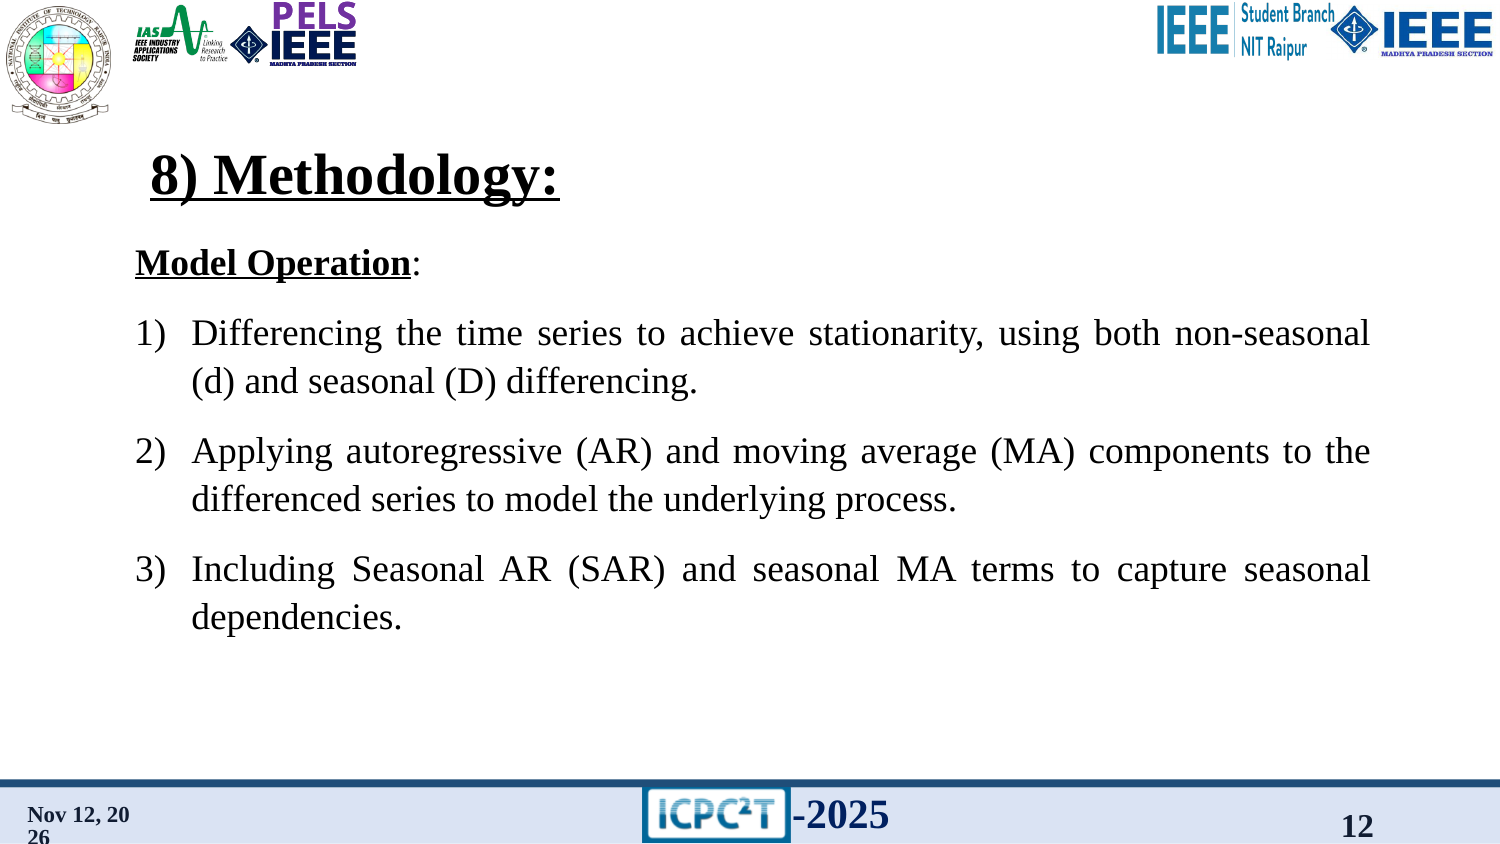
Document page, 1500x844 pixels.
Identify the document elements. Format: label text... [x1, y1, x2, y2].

picture [1156, 2, 1500, 62]
picture [128, 0, 232, 66]
picture [648, 789, 785, 838]
picture [6, 6, 111, 124]
title 8) Methodology: [135, 68, 1327, 214]
list Model Operation: Differencing the time series to achieve stationarity, using both non-seasonal (d) and seasonal (D) differencing. Applying autoregressive (AR) and moving average (MA) components to the differenced series to model the underlying process. Including Seasonal AR (SAR) and seasonal MA terms to capture seasonal dependencies. [135, 227, 1373, 723]
slide_number 21-Jan-25 [12, 792, 146, 838]
slide_number 12 [1326, 796, 1488, 842]
